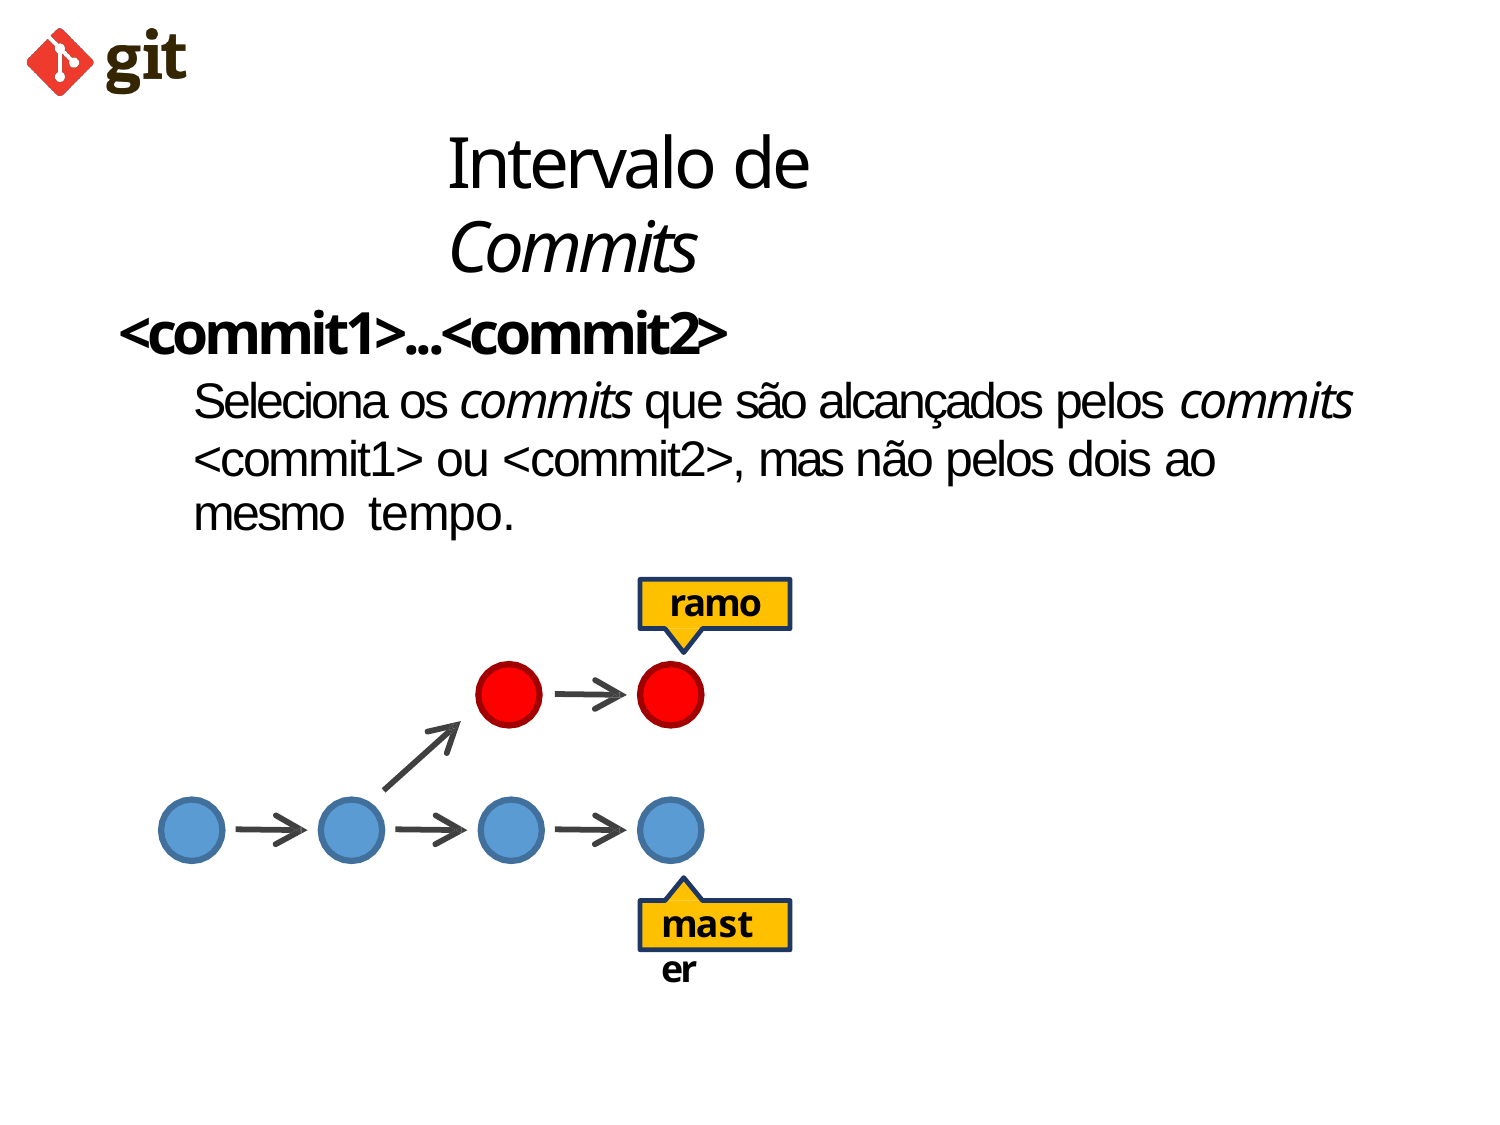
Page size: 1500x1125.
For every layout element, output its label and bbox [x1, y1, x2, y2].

text_box [116, 288, 1363, 653]
text_box [478, 664, 540, 726]
text_box [640, 799, 702, 861]
text_box [235, 812, 308, 848]
text_box [554, 677, 627, 712]
text_box [480, 799, 542, 861]
text_box [381, 721, 461, 793]
title [445, 115, 1056, 288]
text_box [320, 799, 383, 861]
text_box [554, 812, 627, 848]
text_box [640, 664, 702, 726]
text_box [640, 877, 791, 991]
text_box [395, 812, 468, 848]
text_box [161, 799, 223, 861]
picture [26, 28, 187, 96]
